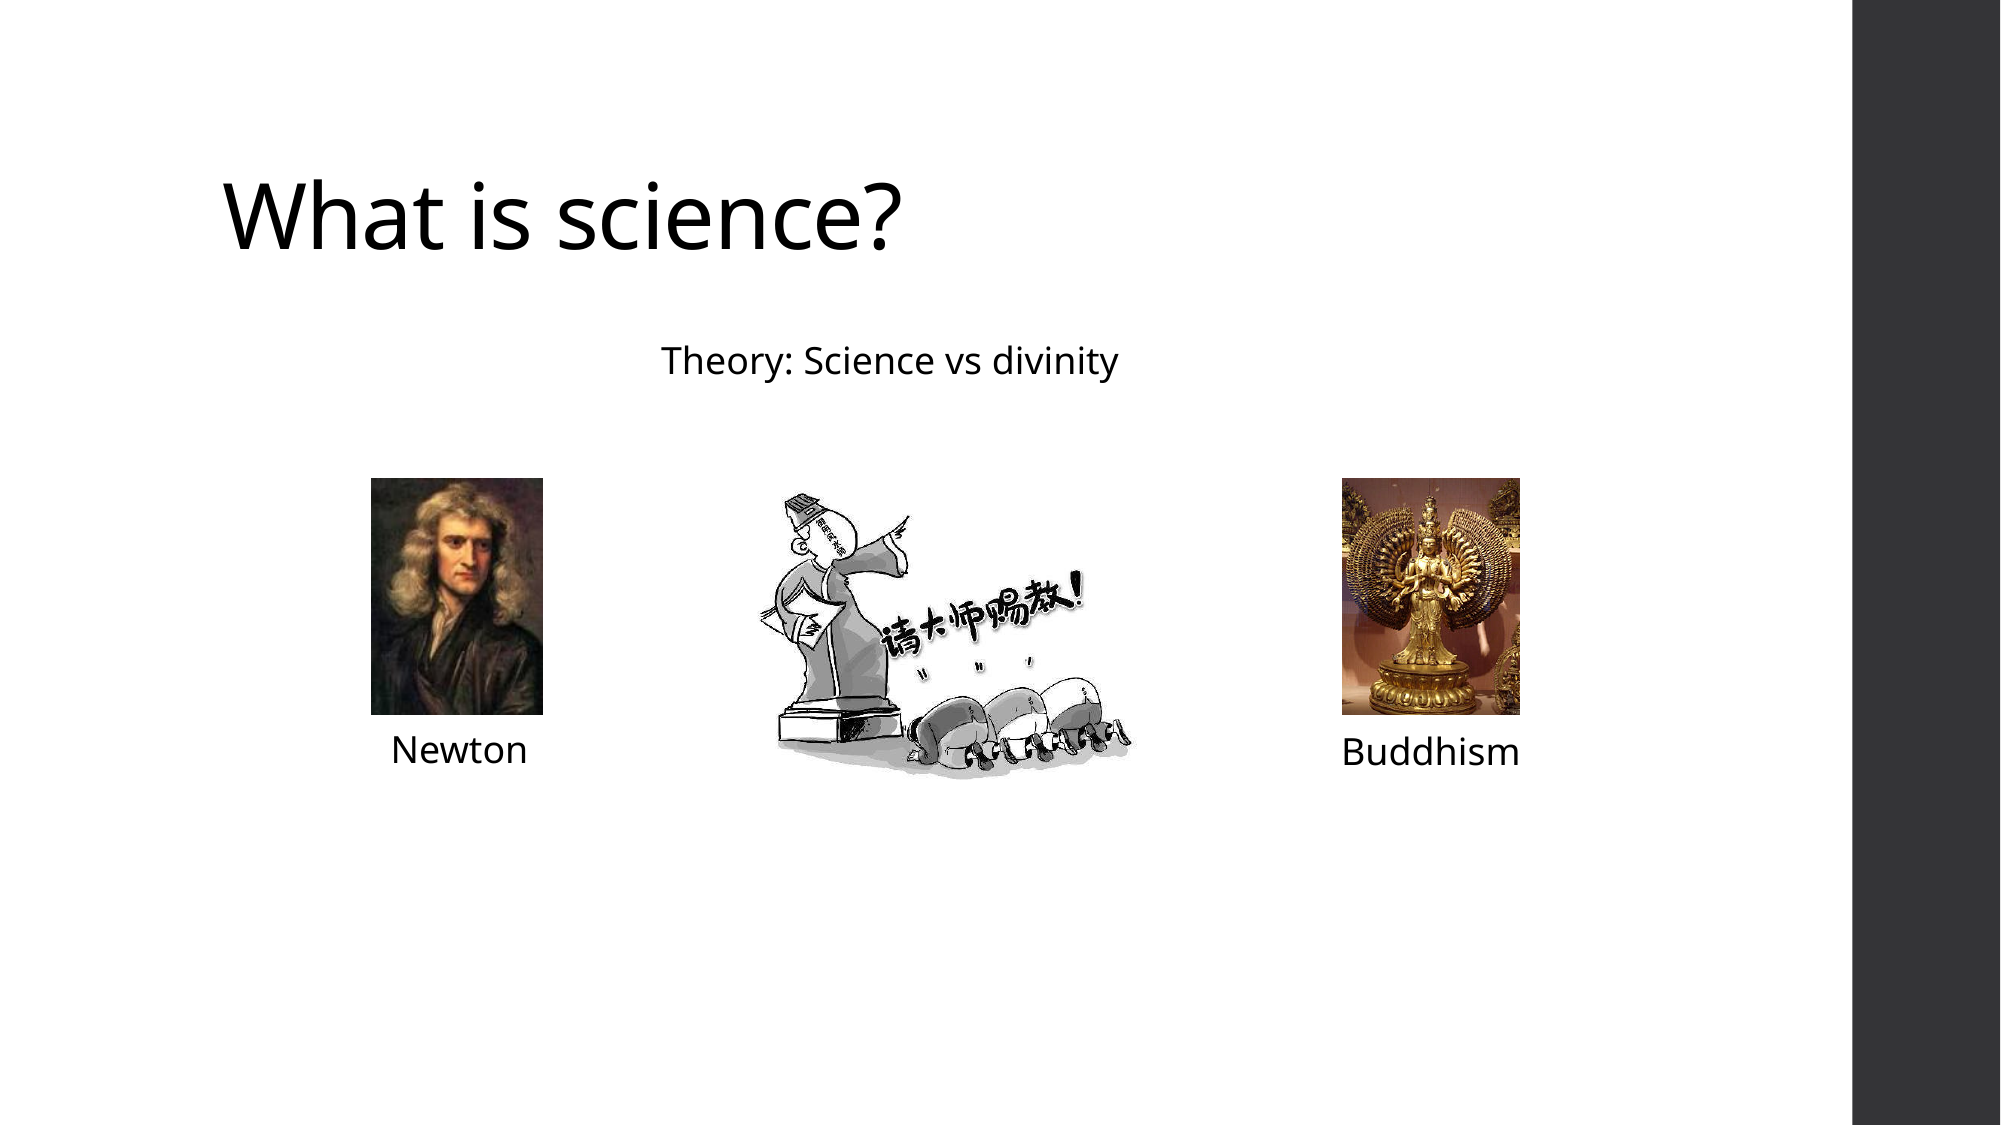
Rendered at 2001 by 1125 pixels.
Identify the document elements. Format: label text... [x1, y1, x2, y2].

picture [727, 477, 1141, 780]
picture [1342, 477, 1520, 715]
text_box Theory: Science vs divinity [646, 329, 1135, 390]
title What is science? [206, 60, 1797, 278]
text_box Buddhism [1326, 720, 1536, 780]
text_box Newton [375, 722, 544, 778]
picture [371, 477, 543, 715]
